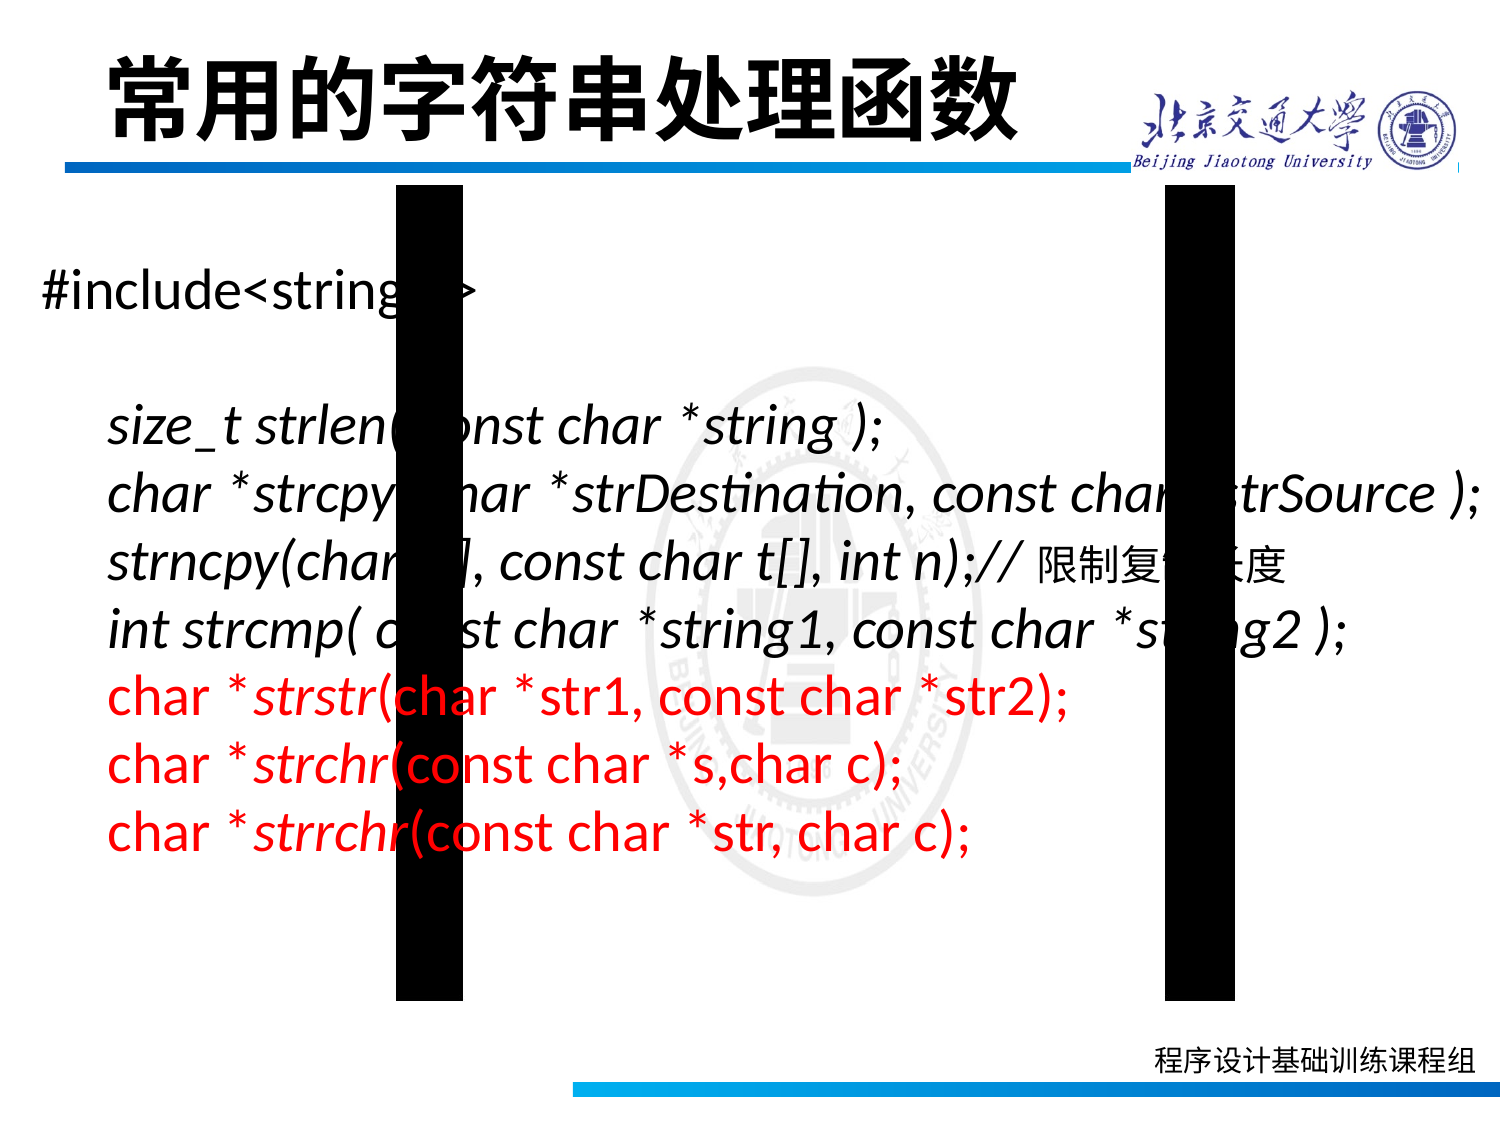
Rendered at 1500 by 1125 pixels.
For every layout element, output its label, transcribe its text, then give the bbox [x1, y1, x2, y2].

text_box #include<string.h> size_t strlen( const char *string ); char *strcpy( char *strDestination, const char *strSource ); strncpy(char s[], const char t[], int n);//限制复制长度 int strcmp( const char *string1, const char *string2 ); char *strstr(char *str1, const char *str2); char *strchr(const char *s,char c); char *strrchr(const char *str, char c); [17, 243, 1500, 900]
picture [1131, 83, 1458, 173]
text_box 程序设计基础训练课程组 [1139, 1034, 1495, 1085]
text_box 常用的字符串处理函数 [88, 34, 1140, 160]
